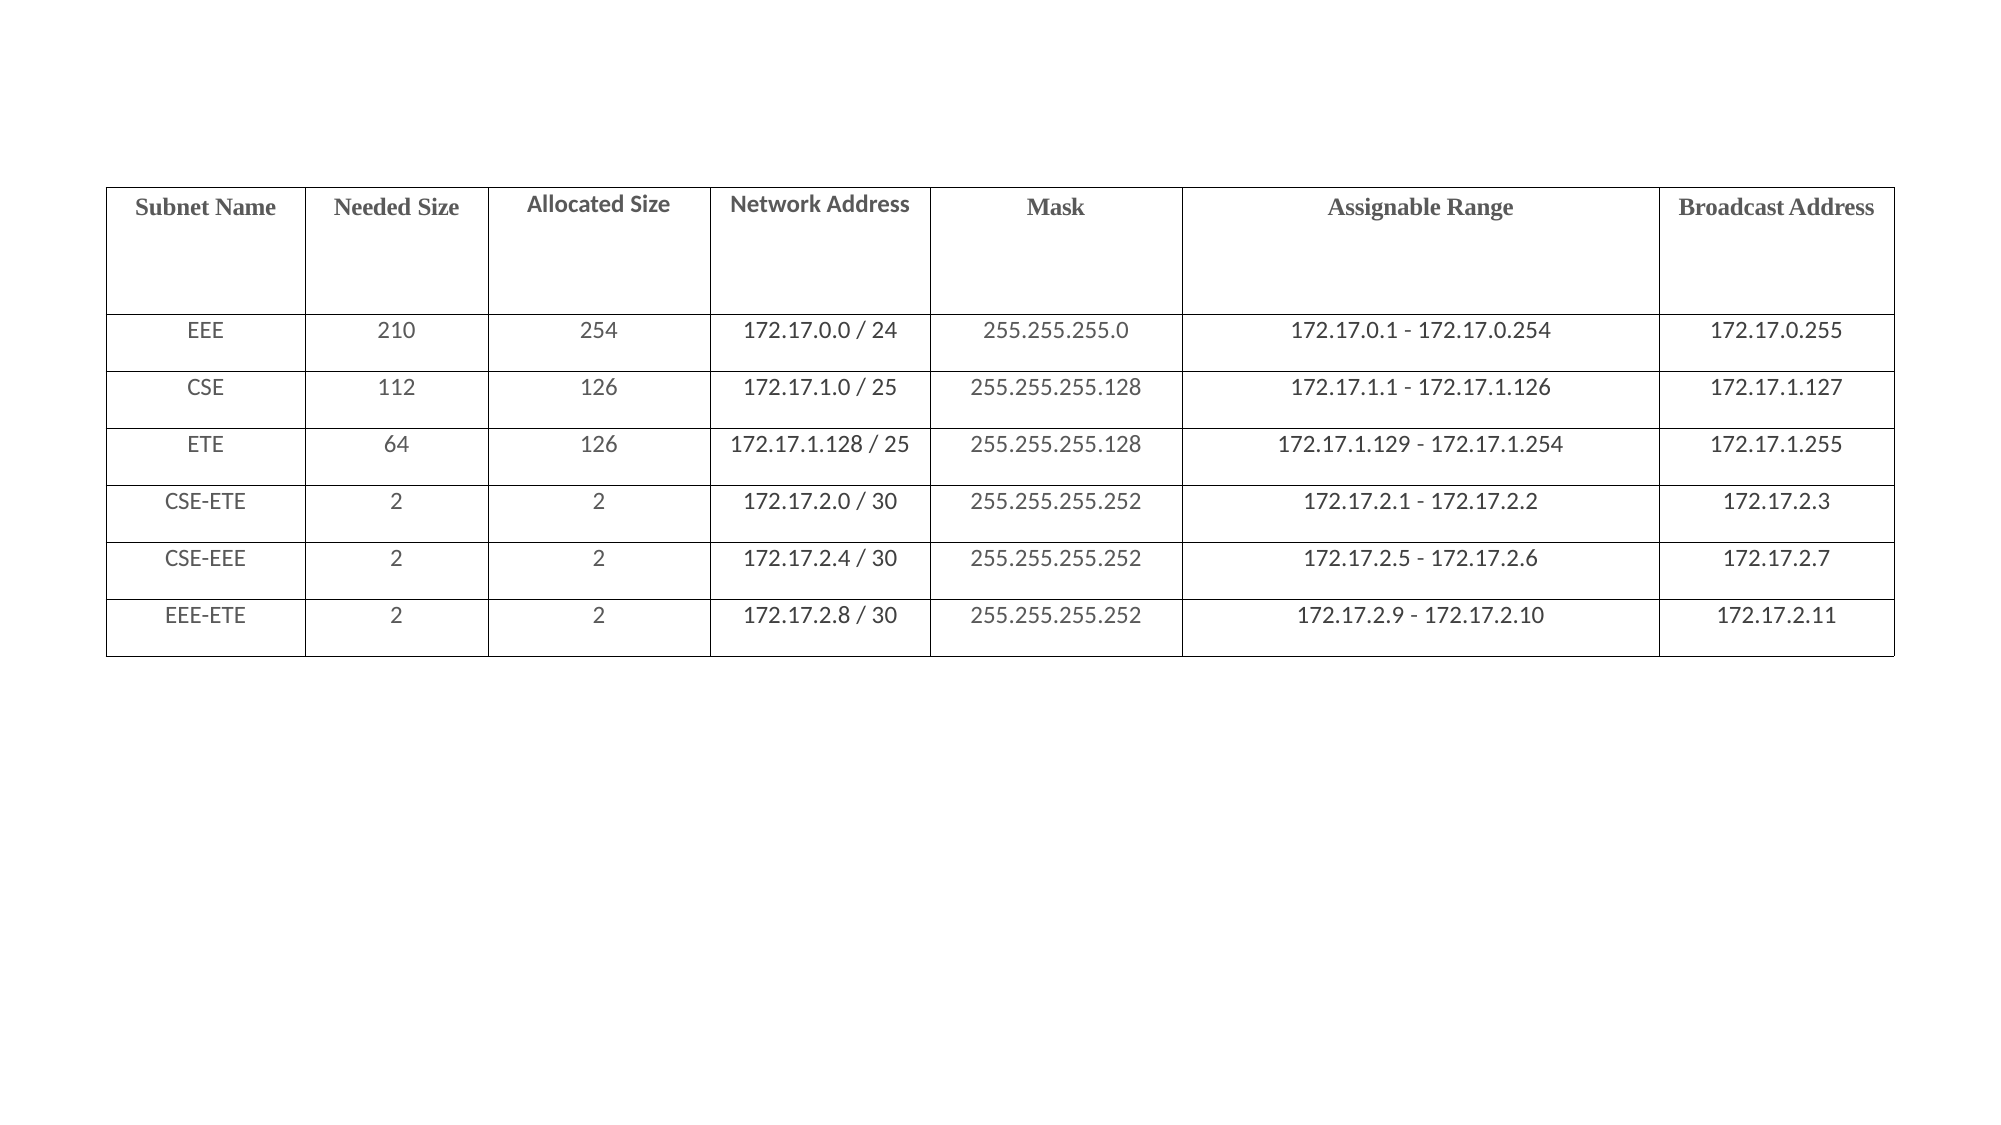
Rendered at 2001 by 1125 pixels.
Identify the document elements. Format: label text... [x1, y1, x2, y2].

table_cell 172.17.2.7 [1660, 543, 1894, 599]
table_cell 172.17.1.255 [1660, 429, 1894, 485]
table_header Network Address [711, 188, 930, 314]
table_cell CSE [107, 372, 305, 428]
table_cell 172.17.2.4 / 30 [711, 543, 930, 599]
table_header Mask [931, 188, 1182, 314]
table_cell 255.255.255.128 [931, 429, 1182, 485]
table_cell EEE [107, 315, 305, 371]
table_cell ETE [107, 429, 305, 485]
table_cell 172.17.2.5 - 172.17.2.6 [1183, 543, 1659, 599]
table_header Assignable Range [1183, 188, 1659, 314]
table_cell 2 [489, 600, 710, 656]
table_cell 126 [489, 429, 710, 485]
table_cell 172.17.1.129 - 172.17.1.254 [1183, 429, 1659, 485]
table_cell 172.17.2.0 / 30 [711, 486, 930, 542]
table_cell 2 [306, 486, 488, 542]
table_cell 172.17.2.3 [1660, 486, 1894, 542]
table_cell 2 [489, 486, 710, 542]
table_cell 172.17.2.1 - 172.17.2.2 [1183, 486, 1659, 542]
table_cell CSE-EEE [107, 543, 305, 599]
table_cell EEE-ETE [107, 600, 305, 656]
table_cell 255.255.255.128 [931, 372, 1182, 428]
table_header Subnet Name [107, 188, 305, 314]
table_cell 255.255.255.252 [931, 486, 1182, 542]
table_cell 172.17.2.11 [1660, 600, 1894, 656]
table_cell 172.17.0.1 - 172.17.0.254 [1183, 315, 1659, 371]
table_cell 2 [306, 600, 488, 656]
table_cell 126 [489, 372, 710, 428]
table_cell 172.17.2.9 - 172.17.2.10 [1183, 600, 1659, 656]
table_cell 254 [489, 315, 710, 371]
table_header Allocated Size [489, 188, 710, 314]
table_cell 172.17.0.0 / 24 [711, 315, 930, 371]
table_cell 210 [306, 315, 488, 371]
table_cell 172.17.0.255 [1660, 315, 1894, 371]
table_cell 172.17.1.0 / 25 [711, 372, 930, 428]
table_cell 255.255.255.252 [931, 543, 1182, 599]
table_cell CSE-ETE [107, 486, 305, 542]
table_cell 2 [306, 543, 488, 599]
table_cell 172.17.1.127 [1660, 372, 1894, 428]
table_cell 255.255.255.0 [931, 315, 1182, 371]
table_header Broadcast Address [1660, 188, 1894, 314]
table_cell 255.255.255.252 [931, 600, 1182, 656]
table_cell 112 [306, 372, 488, 428]
table_cell 172.17.2.8 / 30 [711, 600, 930, 656]
table_cell 172.17.1.128 / 25 [711, 429, 930, 485]
table_header Needed Size [306, 188, 488, 314]
table_cell 64 [306, 429, 488, 485]
table_cell 172.17.1.1 - 172.17.1.126 [1183, 372, 1659, 428]
table_cell 2 [489, 543, 710, 599]
